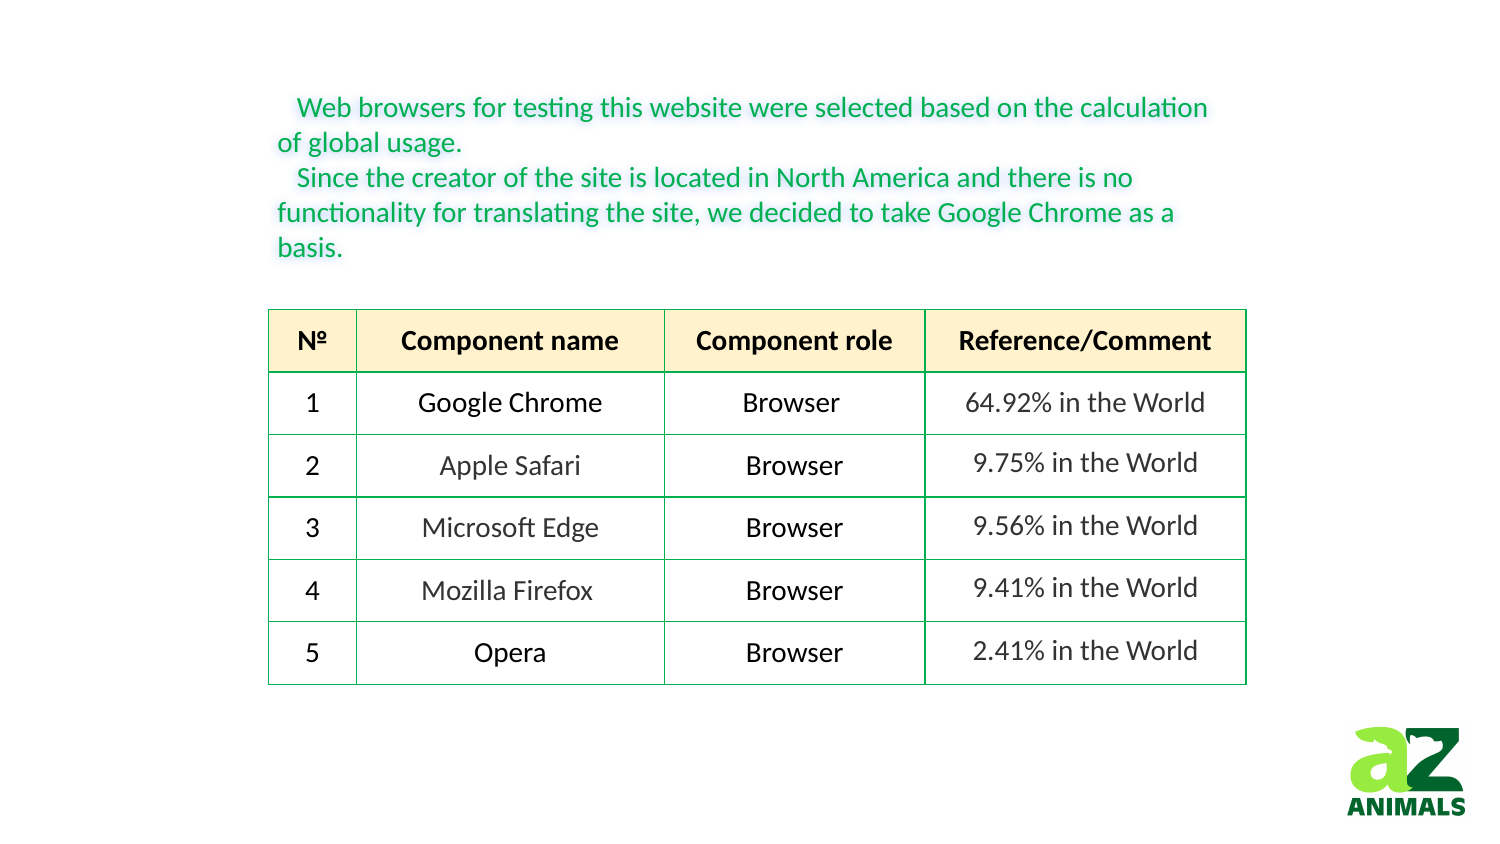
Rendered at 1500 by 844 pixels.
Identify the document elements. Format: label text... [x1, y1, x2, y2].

table_cell 5 [269, 622, 356, 684]
table_cell Mozilla Firefox [357, 560, 664, 621]
table_cell 2 [269, 435, 356, 496]
table_cell 4 [269, 560, 356, 621]
title Web browsers for testing this website were selected based on the calculation of global usage. Since the creator of the site is located in North America and there is no functionality for translating the site, we decided to take Google Chrome as a basis. [262, 72, 1252, 167]
table_header № [269, 310, 356, 371]
table_cell Browser [665, 560, 924, 621]
table_cell Browser [665, 622, 924, 684]
table_cell 2.41% in the World [926, 622, 1245, 684]
table_cell Opera [357, 622, 664, 684]
table_cell Browser [665, 498, 924, 559]
table_cell Browser [665, 435, 924, 496]
table_cell Apple Safari [357, 435, 664, 496]
table_cell Browser [665, 373, 924, 434]
table_cell 9.41% in the World [926, 560, 1245, 621]
table_header Reference/Comment [926, 310, 1245, 371]
table_cell 9.75% in the World [926, 435, 1245, 496]
table_cell 64.92% in the World [926, 373, 1245, 434]
table_cell 9.56% in the World [926, 498, 1245, 559]
table_cell Google Chrome [357, 373, 664, 434]
table_header Component role [665, 310, 924, 371]
table_cell 3 [269, 498, 356, 559]
table_cell Microsoft Edge [357, 498, 664, 559]
table_header Component name [357, 310, 664, 371]
table_cell 1 [269, 373, 356, 434]
picture [1324, 720, 1470, 832]
